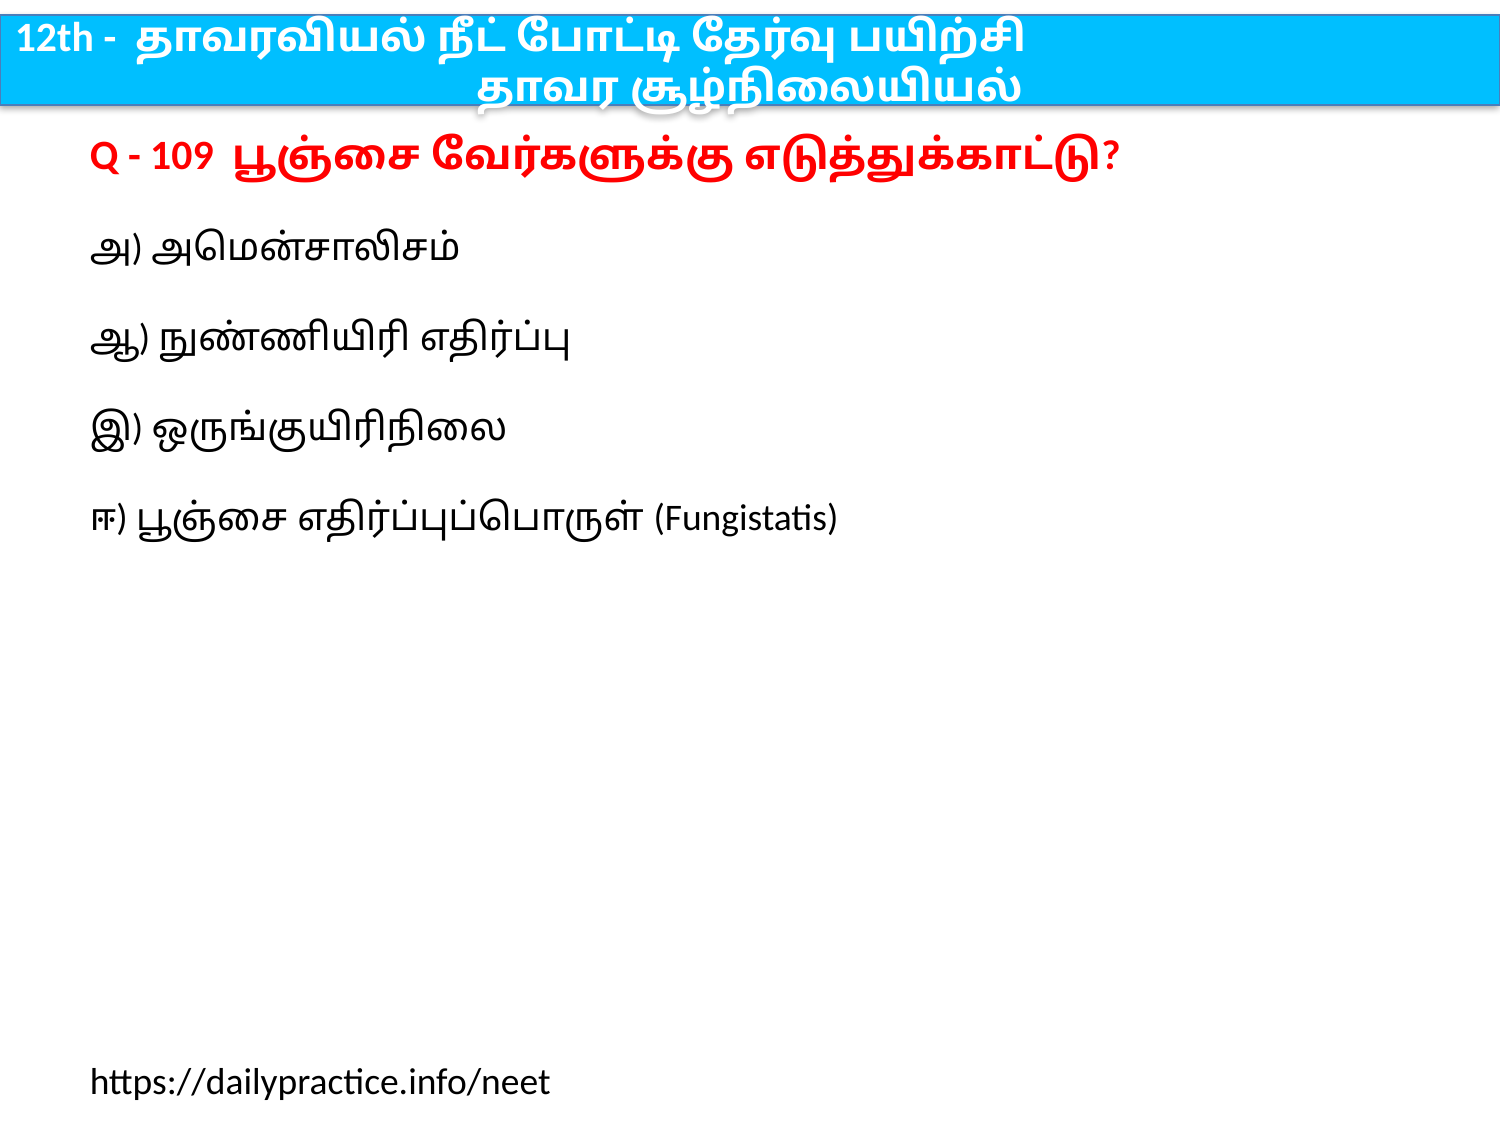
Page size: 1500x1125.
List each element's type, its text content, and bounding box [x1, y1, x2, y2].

text_box https://dailypractice.info/neet [74, 1049, 675, 1110]
text_box 12th - தாவரவியல் நீட் போட்டி தேர்வு பயிற்சி தாவர சூழ்நிலையியல் [0, 14, 1500, 106]
text_box Q - 109 பூஞ்சை வேர்களுக்கு எடுத்துக்காட்டு? அ) அமென்சாலிசம் ஆ) நுண்ணியிரி எதிர்ப்பு இ) ஒருங்குயிரிநிலை ஈ) பூஞ்சை எதிர்ப்புப்பொருள் (Fungistatis) [74, 75, 1275, 545]
